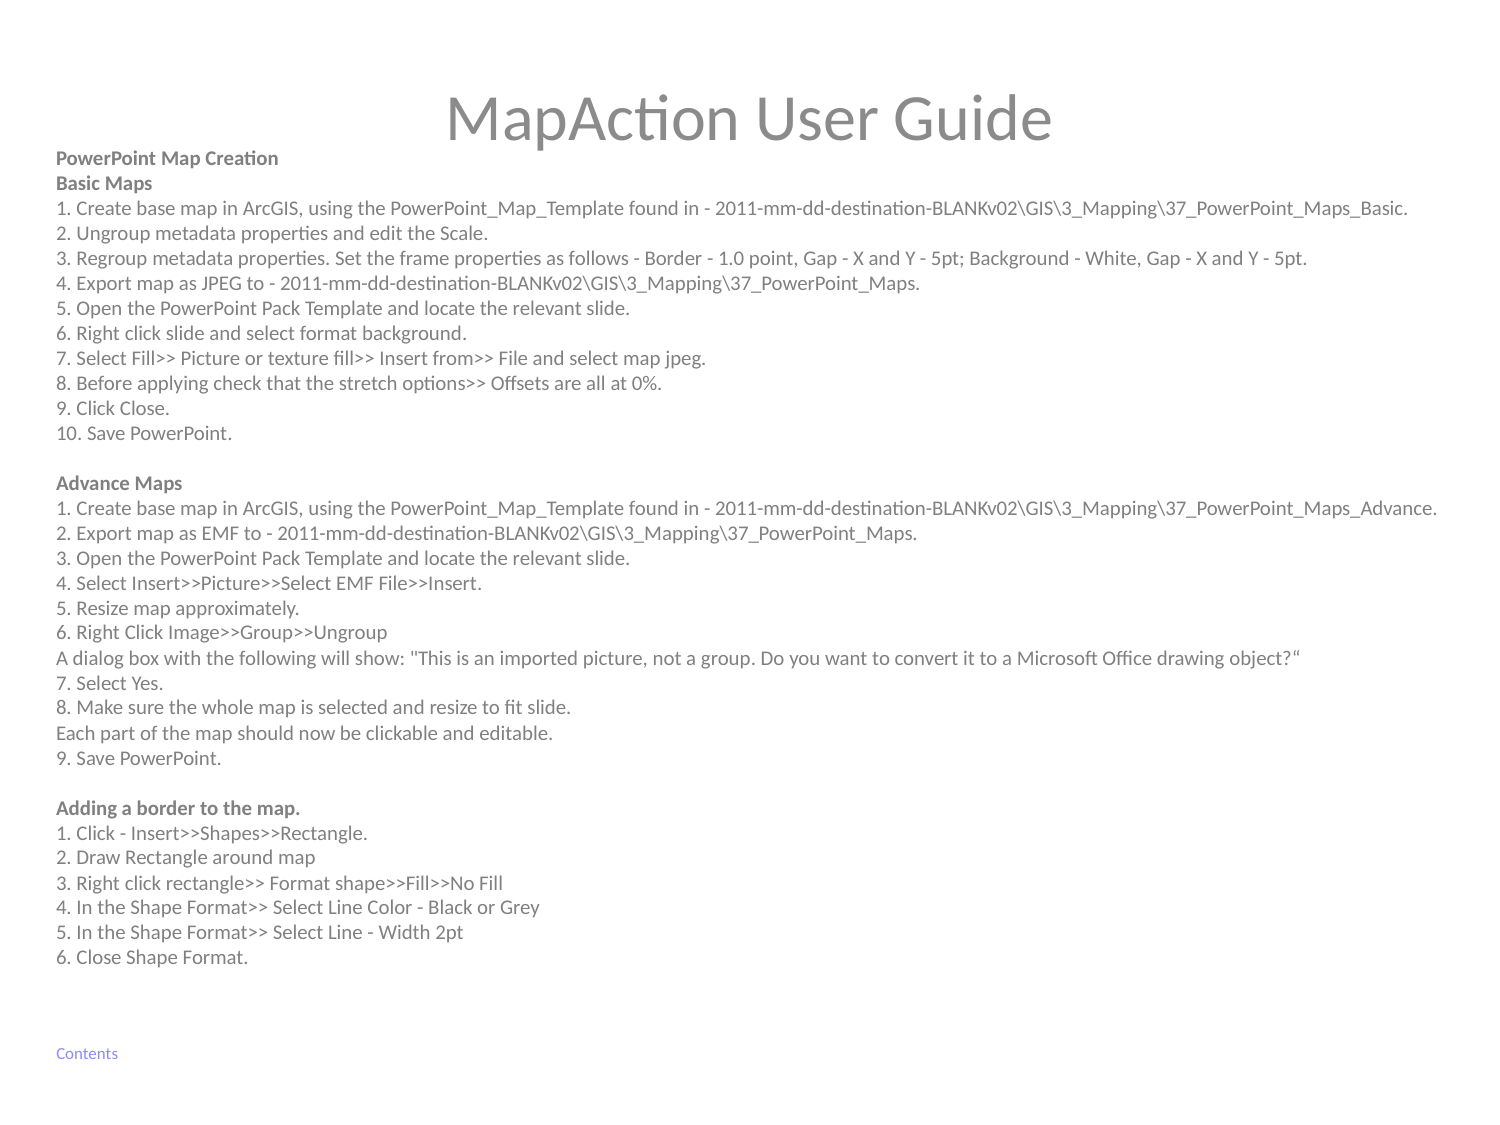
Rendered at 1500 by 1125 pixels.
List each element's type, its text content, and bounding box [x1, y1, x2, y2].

text_box PowerPoint Map Creation Basic Maps 1. Create base map in ArcGIS, using the PowerPoint_Map_Template found in - 2011-mm-dd-destination-BLANKv02\GIS\3_Mapping\37_PowerPoint_Maps_Basic. 2. Ungroup metadata properties and edit the Scale. 3. Regroup metadata properties. Set the frame properties as follows - Border - 1.0 point, Gap - X and Y - 5pt; Background - White, Gap - X and Y - 5pt. 4. Export map as JPEG to - 2011-mm-dd-destination-BLANKv02\GIS\3_Mapping\37_PowerPoint_Maps. 5. Open the PowerPoint Pack Template and locate the relevant slide. 6. Right click slide and select format background. 7. Select Fill>> Picture or texture fill>> Insert from>> File and select map jpeg. 8. Before applying check that the stretch options>> Offsets are all at 0%. 9. Click Close. 10. Save PowerPoint. Advance Maps 1. Create base map in ArcGIS, using the PowerPoint_Map_Template found in - 2011-mm-dd-destination-BLANKv02\GIS\3_Mapping\37_PowerPoint_Maps_Advance. 2. Export map as EMF to - 2011-mm-dd-destination-BLANKv02\GIS\3_Mapping\37_PowerPoint_Maps. 3. Open the PowerPoint Pack Template and locate the relevant slide. 4. Select Insert>>Picture>>Select EMF File>>Insert. 5. Resize map approximately. 6. Right Click Image>>Group>>Ungroup A dialog box with the following will show: "This is an imported picture, not a group. Do you want to convert it to a Microsoft Office drawing object?“ 7. Select Yes. 8. Make sure the whole map is selected and resize to fit slide. Each part of the map should now be clickable and editable. 9. Save PowerPoint. Adding a border to the map. 1. Click - Insert>>Shapes>>Rectangle. 2. Draw Rectangle around map 3. Right click rectangle>> Format shape>>Fill>>No Fill 4. In the Shape Format>> Select Line Color - Black or Grey 5. In the Shape Format>> Select Line - Width 2pt 6. Close Shape Format. [41, 137, 1459, 977]
text_box Contents [41, 1034, 172, 1071]
subtitle MapAction User Guide [41, 66, 1459, 137]
